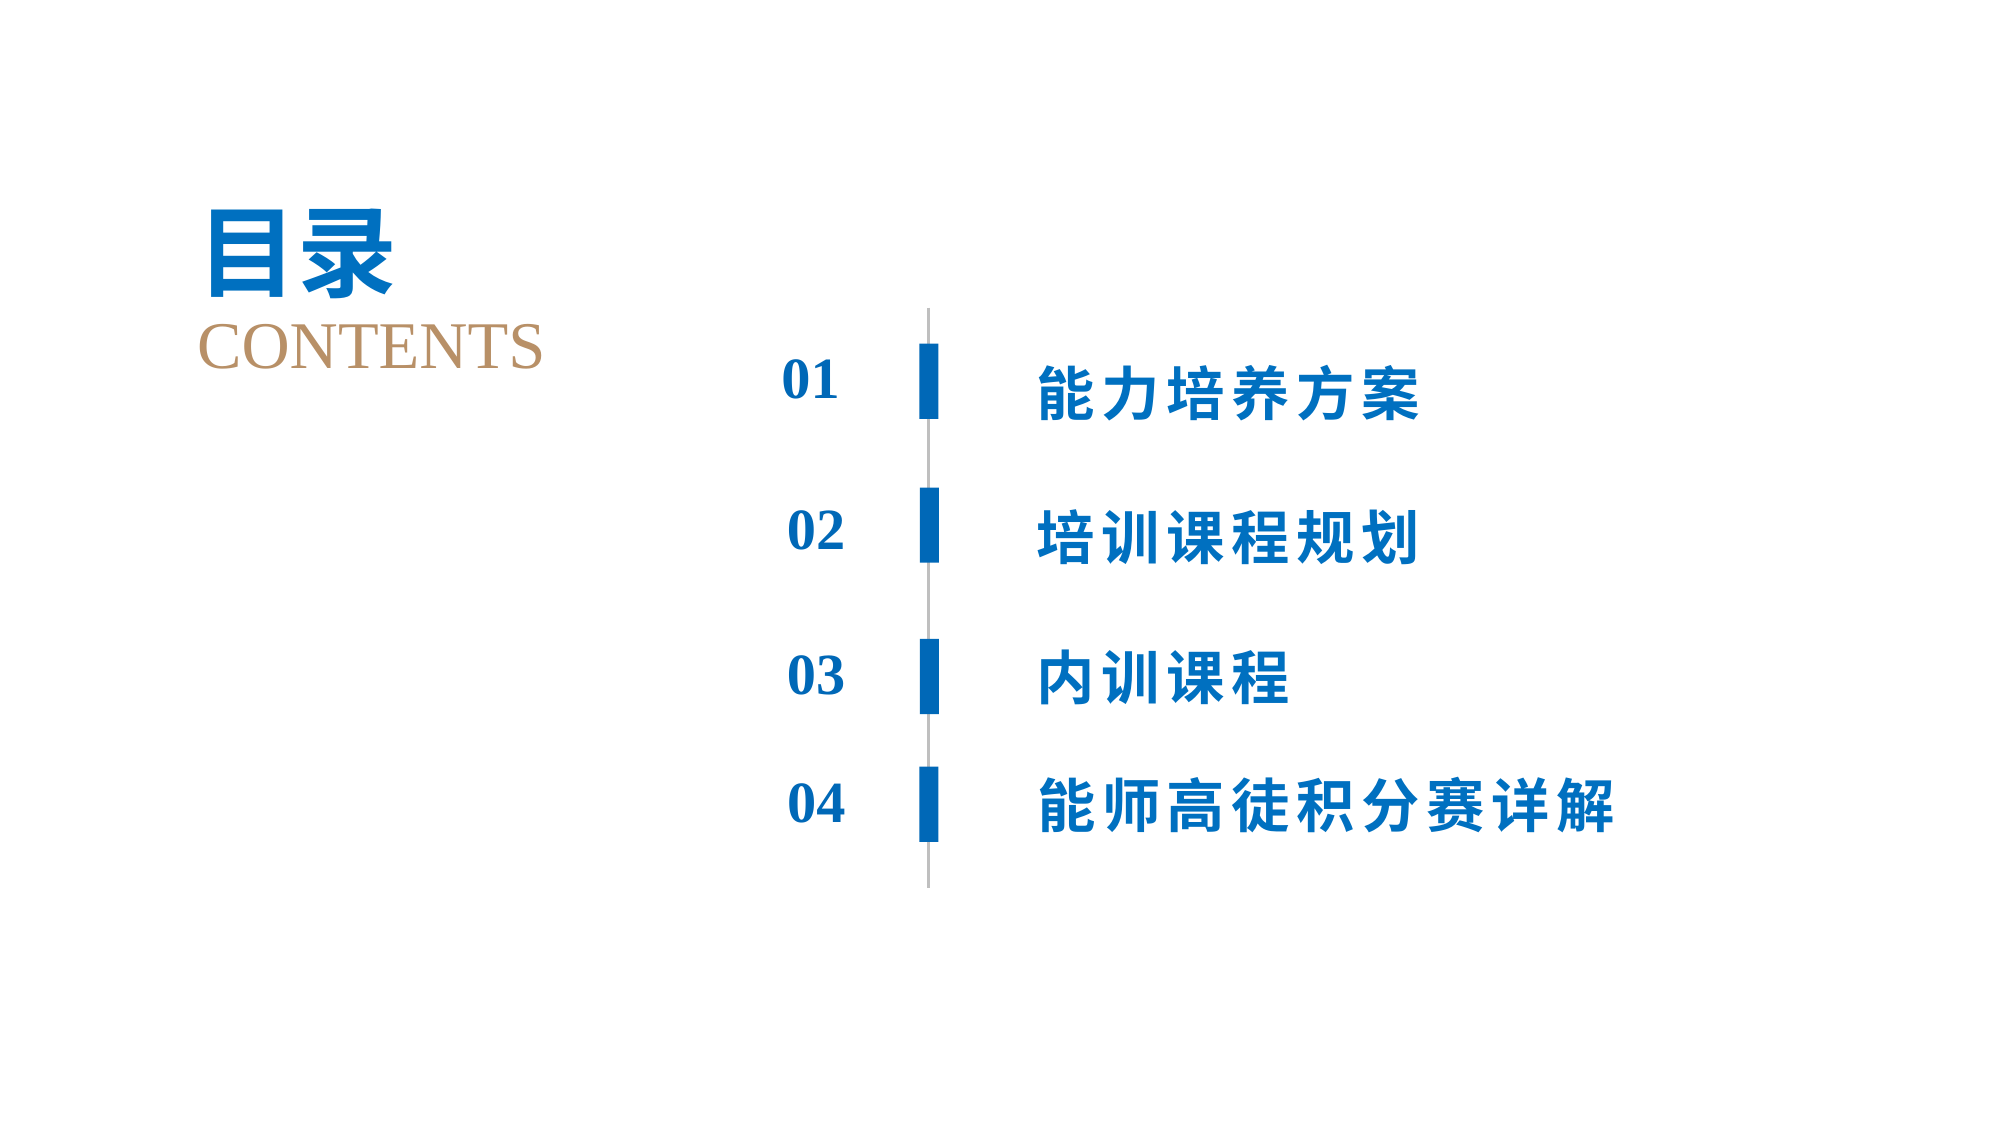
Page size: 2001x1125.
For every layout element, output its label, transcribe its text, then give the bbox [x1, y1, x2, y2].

text_box [929, 343, 939, 420]
text_box [919, 487, 928, 564]
text_box [929, 487, 940, 564]
text_box [929, 766, 939, 843]
text_box CONTENTS [182, 270, 696, 362]
text_box [918, 343, 928, 420]
text_box 培训课程规划 [1029, 472, 1957, 578]
text_box 能师高徒积分赛详解 [1030, 741, 1958, 846]
text_box 目录 [182, 146, 546, 270]
text_box 02 [772, 469, 904, 562]
text_box 能力培养方案 [1029, 329, 1957, 434]
text_box 01 [766, 318, 880, 411]
text_box 内训课程 [1029, 613, 1957, 719]
text_box 03 [772, 615, 904, 707]
text_box 04 [772, 742, 904, 835]
text_box [918, 766, 928, 843]
text_box [919, 638, 928, 715]
text_box [929, 638, 940, 715]
